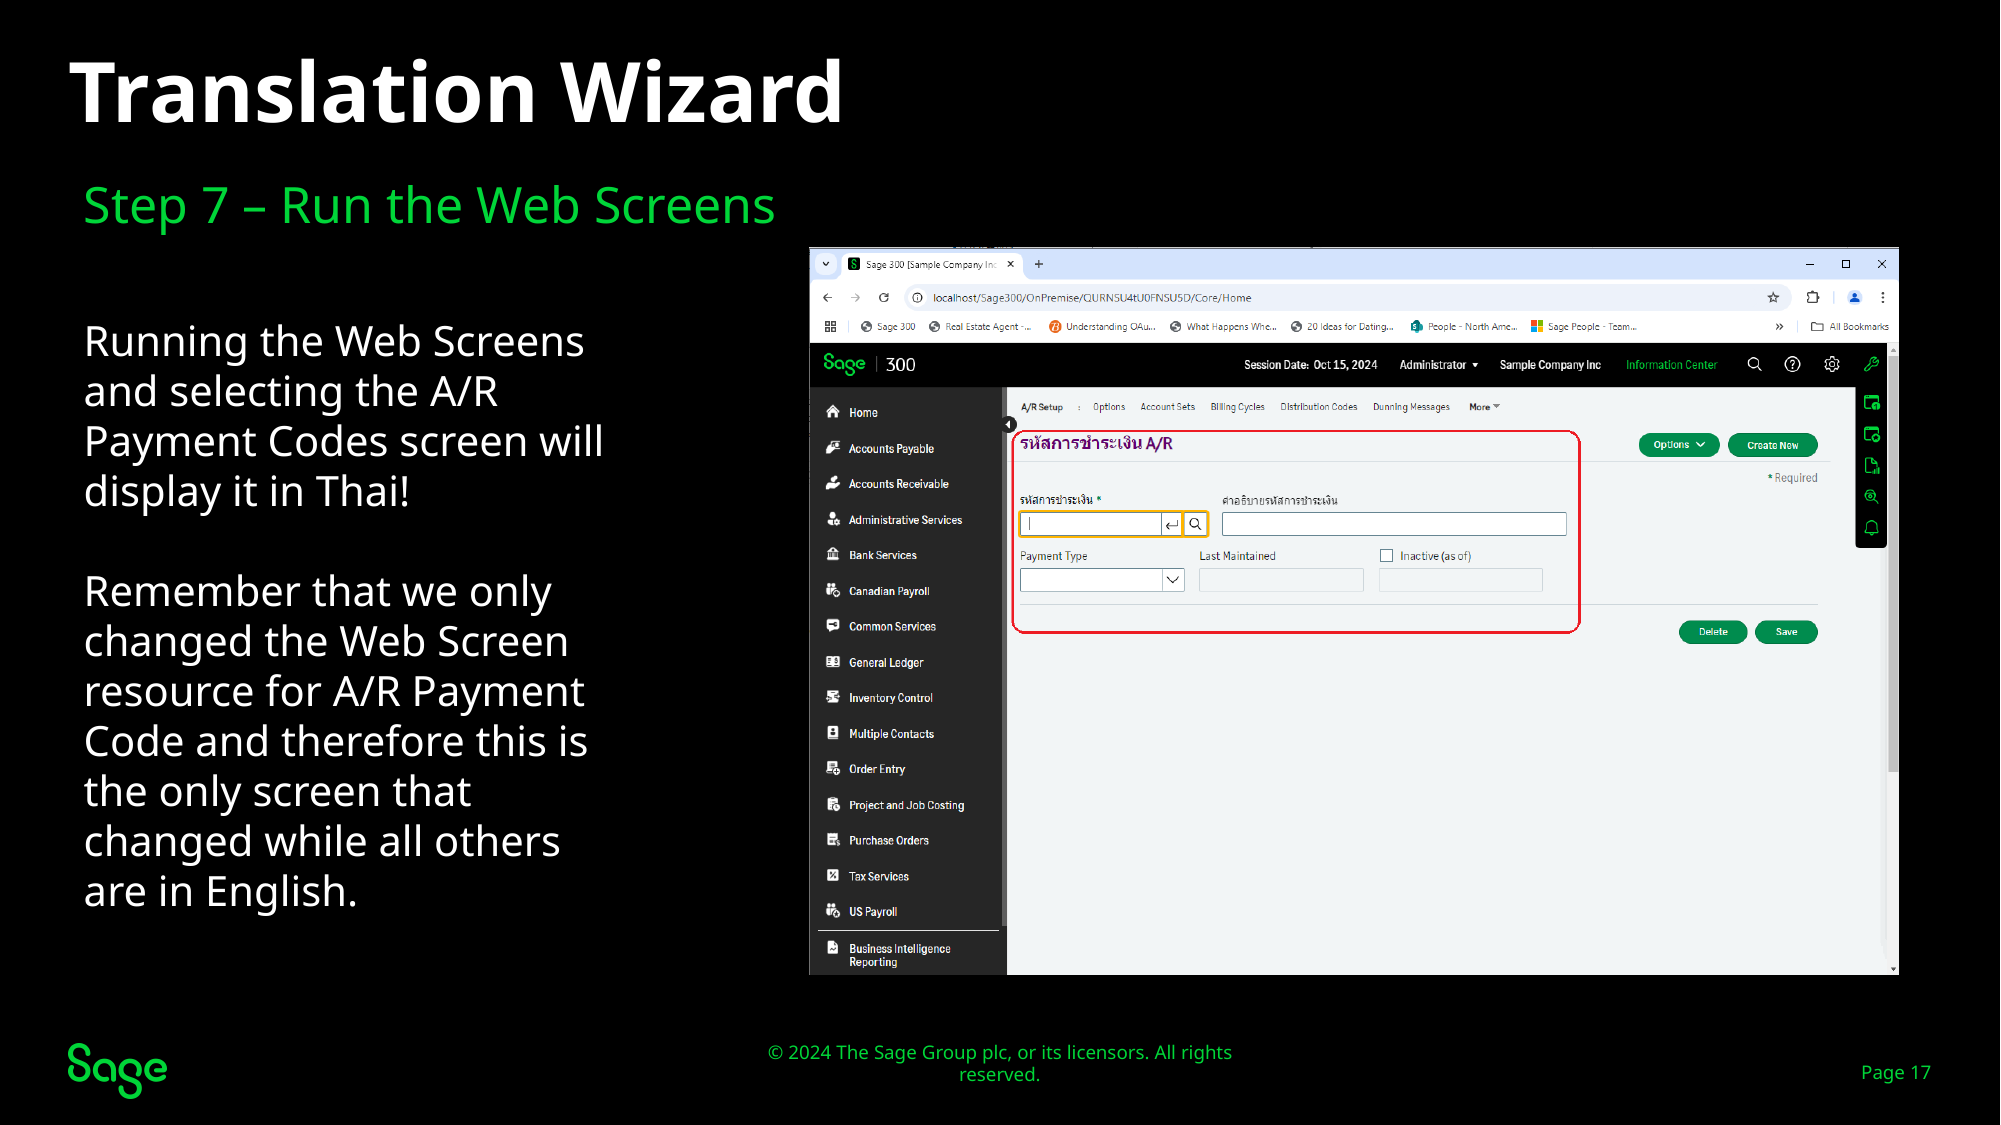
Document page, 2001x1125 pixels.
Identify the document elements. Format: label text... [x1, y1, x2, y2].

picture [809, 247, 1899, 975]
text_box Translation Wizard [68, 50, 975, 149]
text_box Running the Web Screens and selecting the A/R Payment Codes screen will display it in Thai! Remember that we only changed the Web Screen resource for A/R Payment Code and therefore this is the only screen that changed while all others are in English. [68, 307, 646, 922]
slide_number Page 17 [1809, 1043, 1947, 1104]
picture [68, 1043, 167, 1099]
text_box Step 7 – Run the Web Screens [68, 166, 1330, 305]
